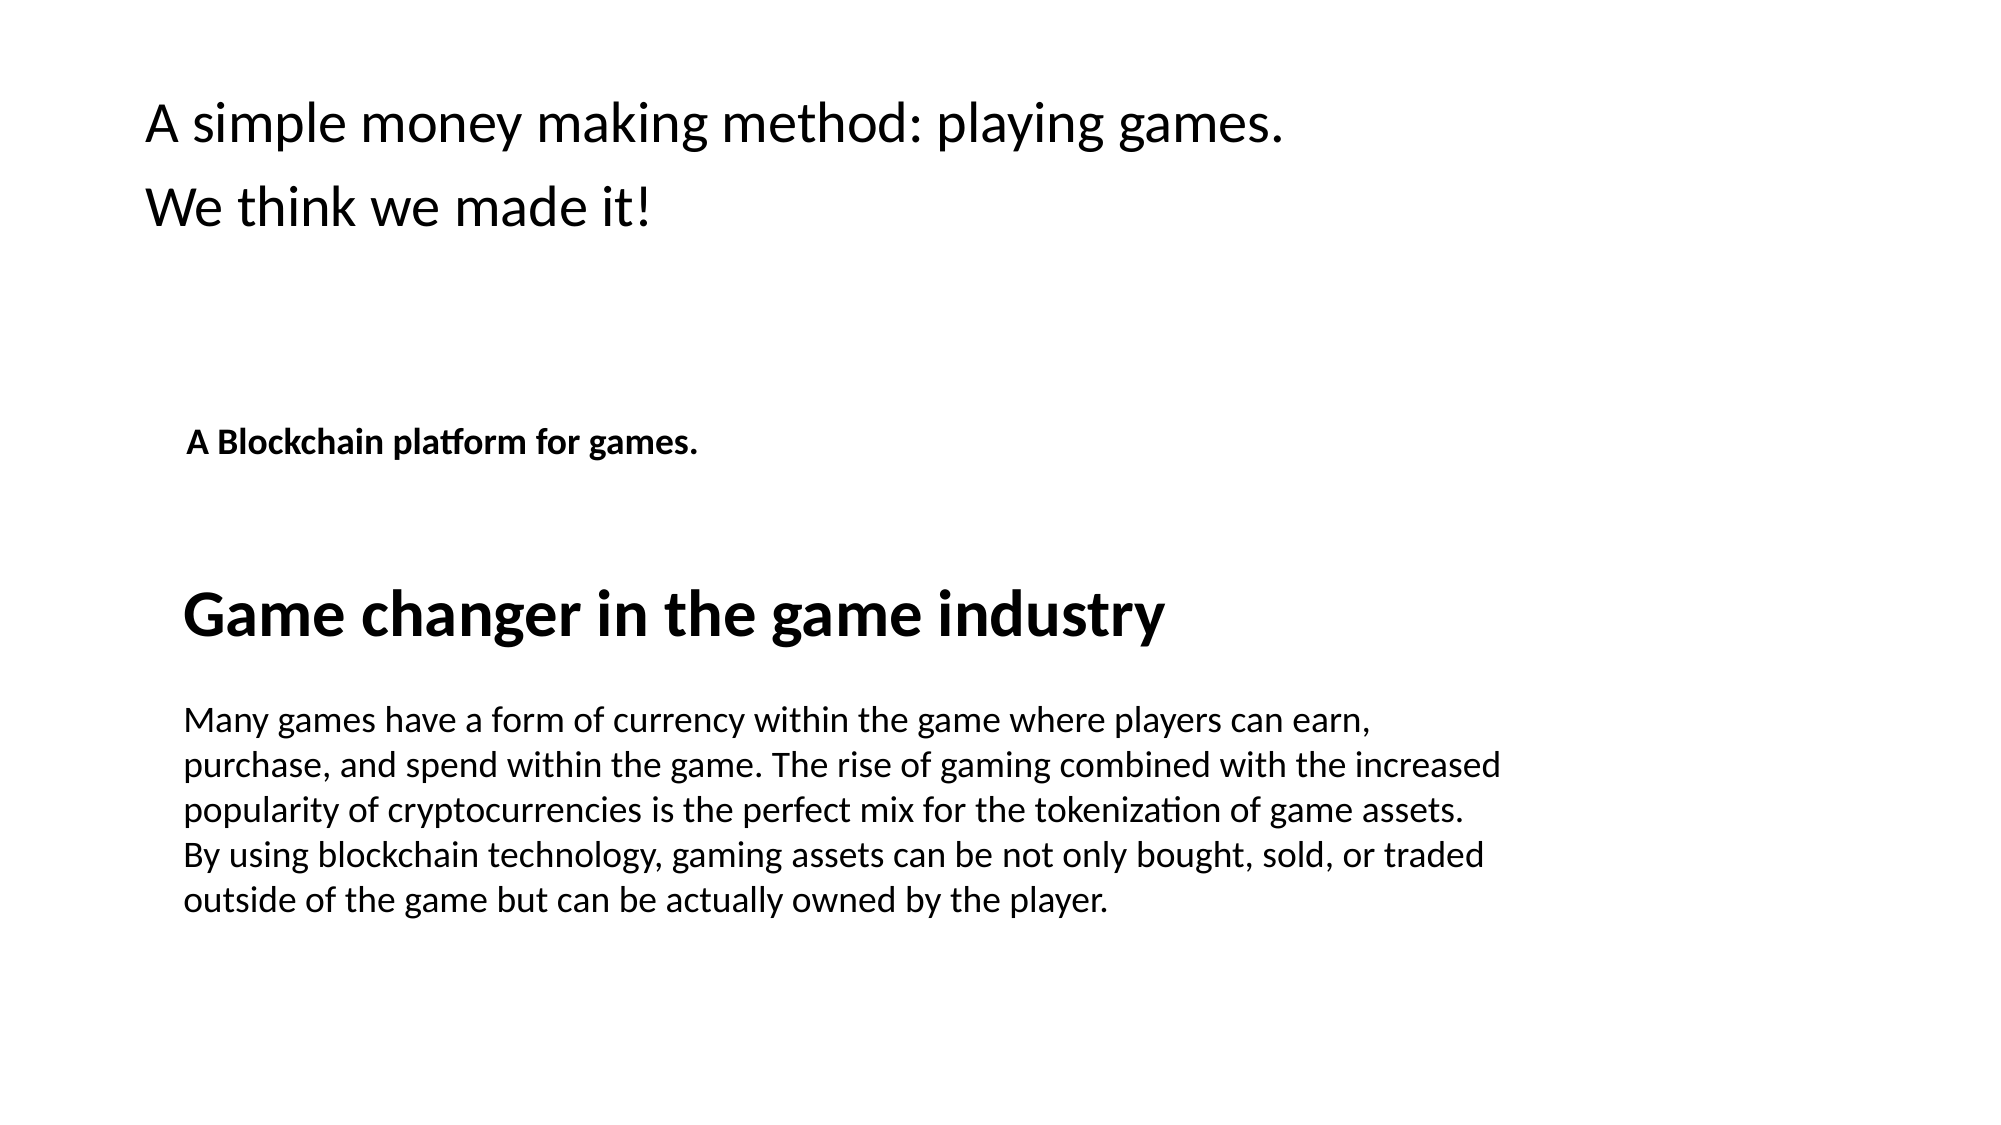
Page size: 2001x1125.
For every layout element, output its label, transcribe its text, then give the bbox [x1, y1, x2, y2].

text_box A Blockchain platform for games. [171, 409, 724, 470]
text_box Game changer in the game industry Many games have a form of currency within the game where players can earn, purchase, and spend within the game. The rise of gaming combined with the increased popularity of cryptocurrencies is the perfect mix for the tokenization of game assets. By using blockchain technology, gaming assets can be not only bought, sold, or traded outside of the game but can be actually owned by the player. [168, 562, 1519, 928]
list A simple money making method: playing games. We think we made it! [130, 84, 1727, 291]
